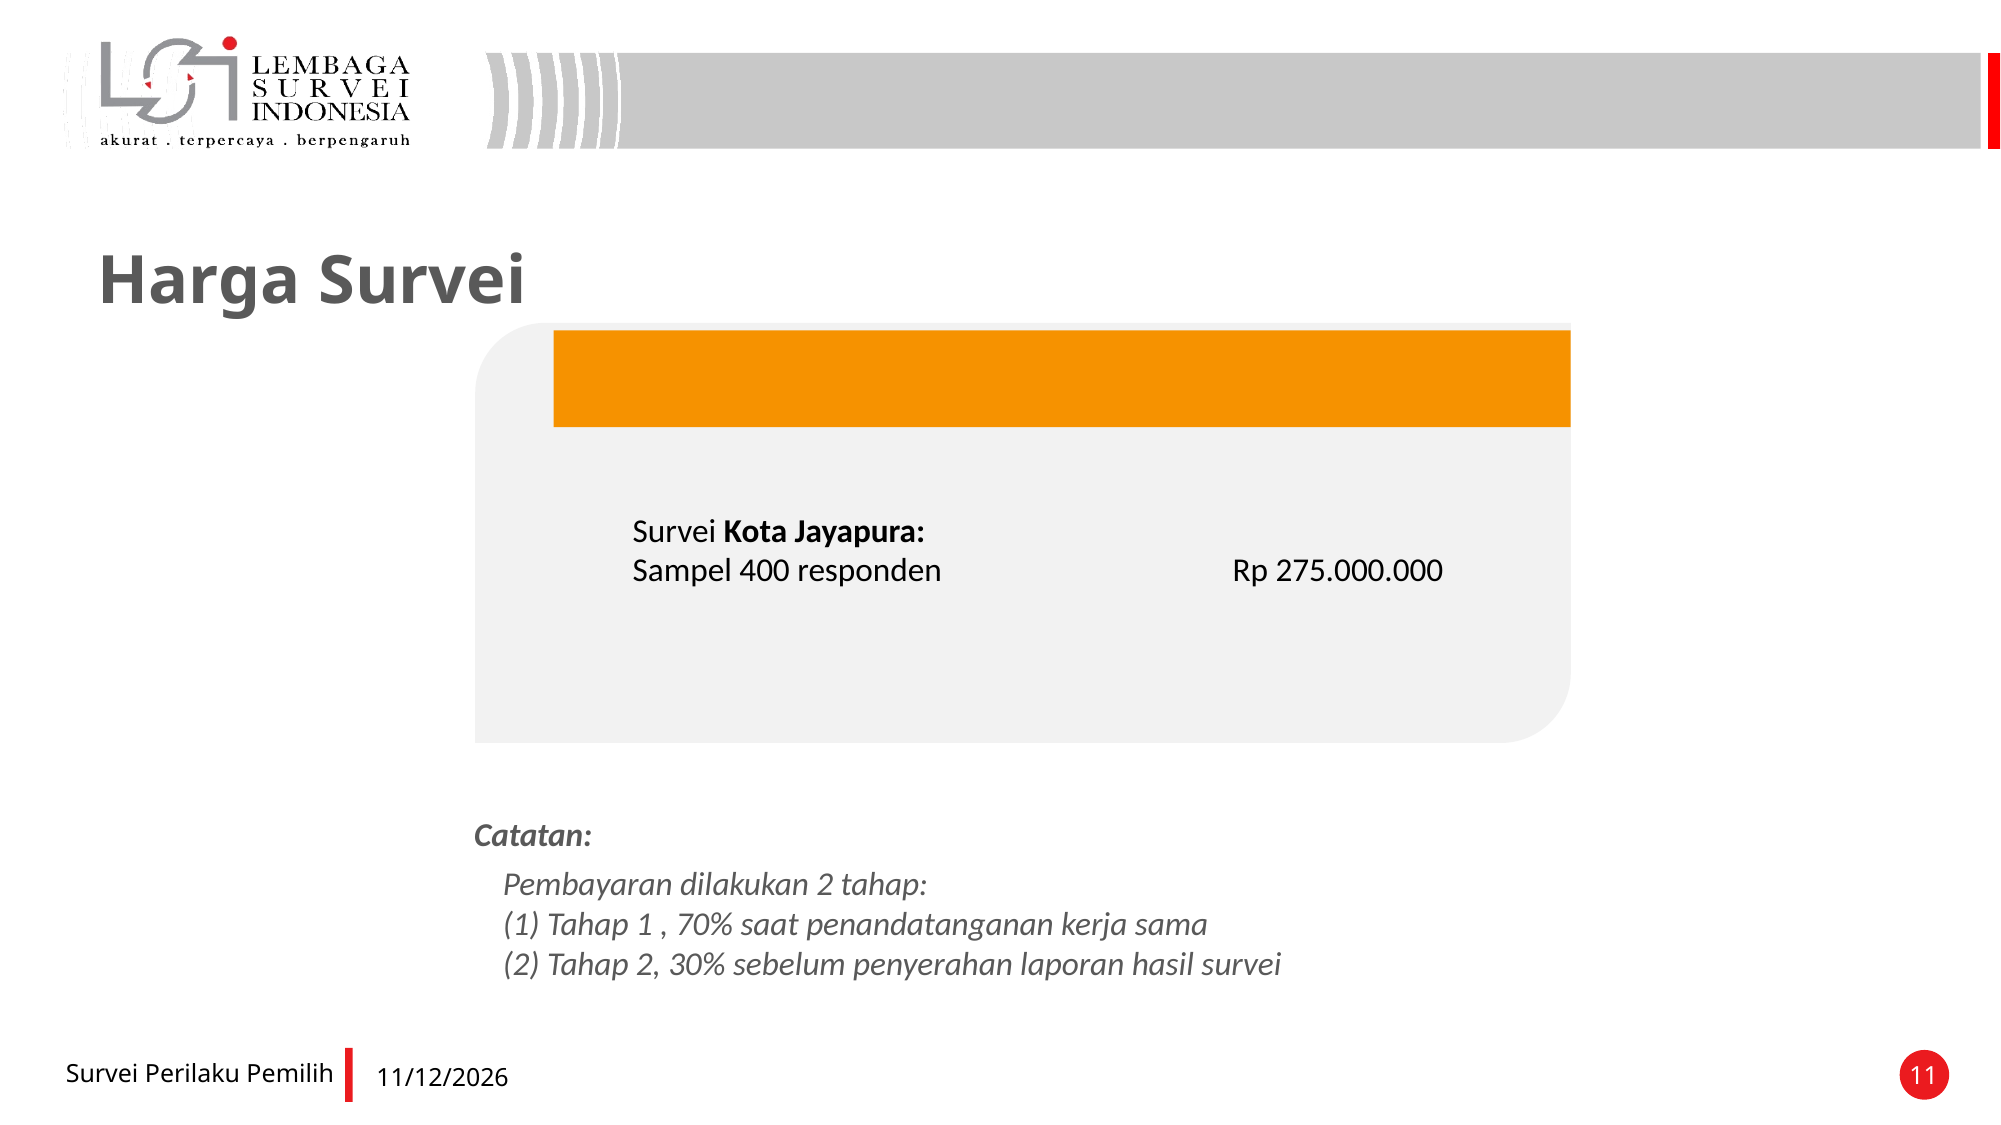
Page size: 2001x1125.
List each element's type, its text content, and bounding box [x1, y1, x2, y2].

text_box [474, 321, 1572, 745]
text_box Survei Perilaku Pemilih [51, 1049, 366, 1110]
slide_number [361, 1053, 615, 1114]
text_box [553, 329, 1572, 428]
text_box Pembayaran dilakukan 2 tahap: (1) Tahap 1 , 70% saat penandatanganan kerja sama (2) Tahap 2, 30% sebelum penyerahan laporan hasil survei [488, 854, 1398, 990]
picture [62, 24, 622, 161]
text_box Catatan: [459, 805, 618, 861]
slide_number 11 [1685, 1051, 1953, 1112]
text_box Survei Kota Jayapura: Sampel 400 responden Rp 275.000.000 [617, 461, 1571, 636]
text_box Harga Survei [83, 212, 1089, 352]
